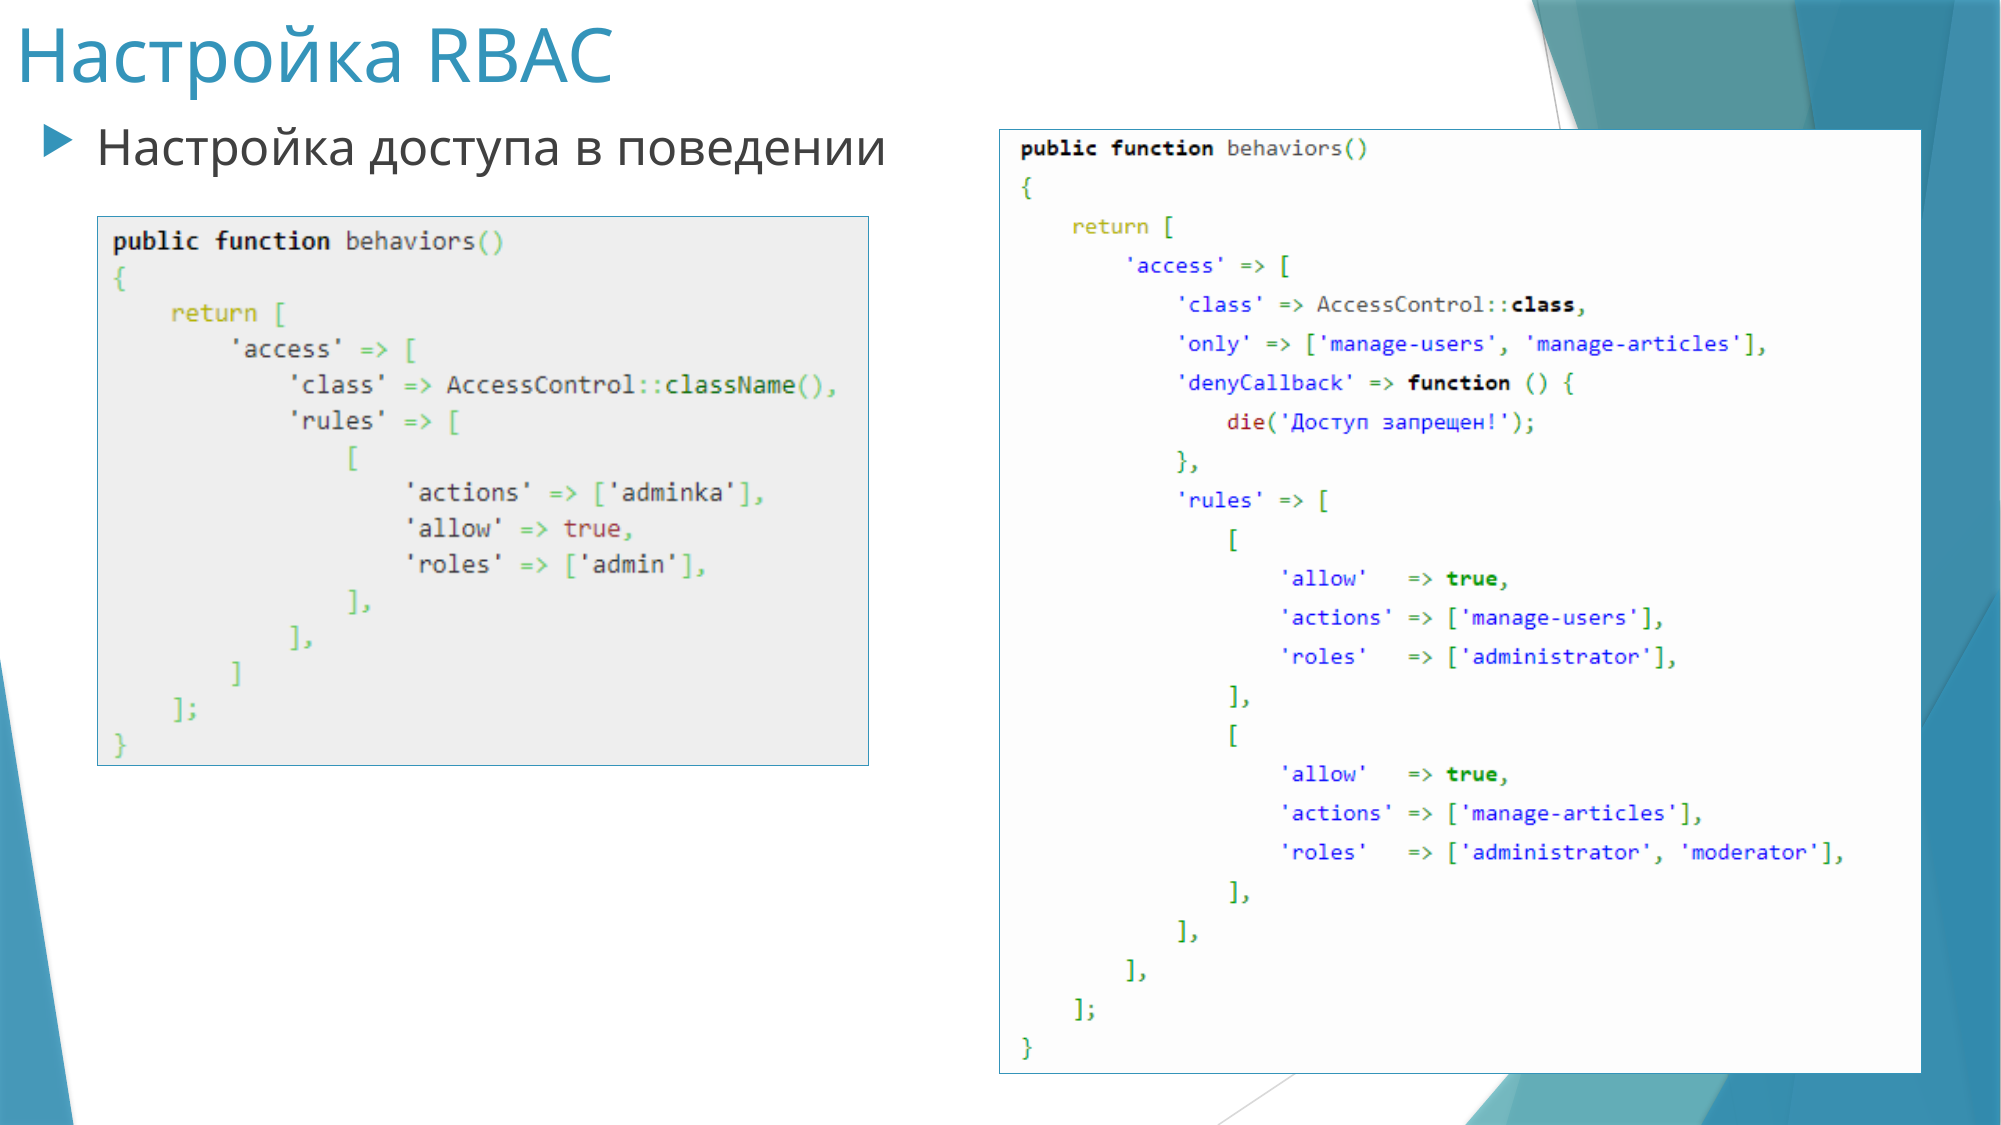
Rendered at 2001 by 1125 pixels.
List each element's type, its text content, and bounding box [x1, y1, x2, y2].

text_box Настройка доступа в поведении [25, 108, 1437, 308]
picture [96, 216, 870, 767]
title Настройка RBAC [0, 0, 1517, 217]
picture [999, 129, 1923, 1074]
